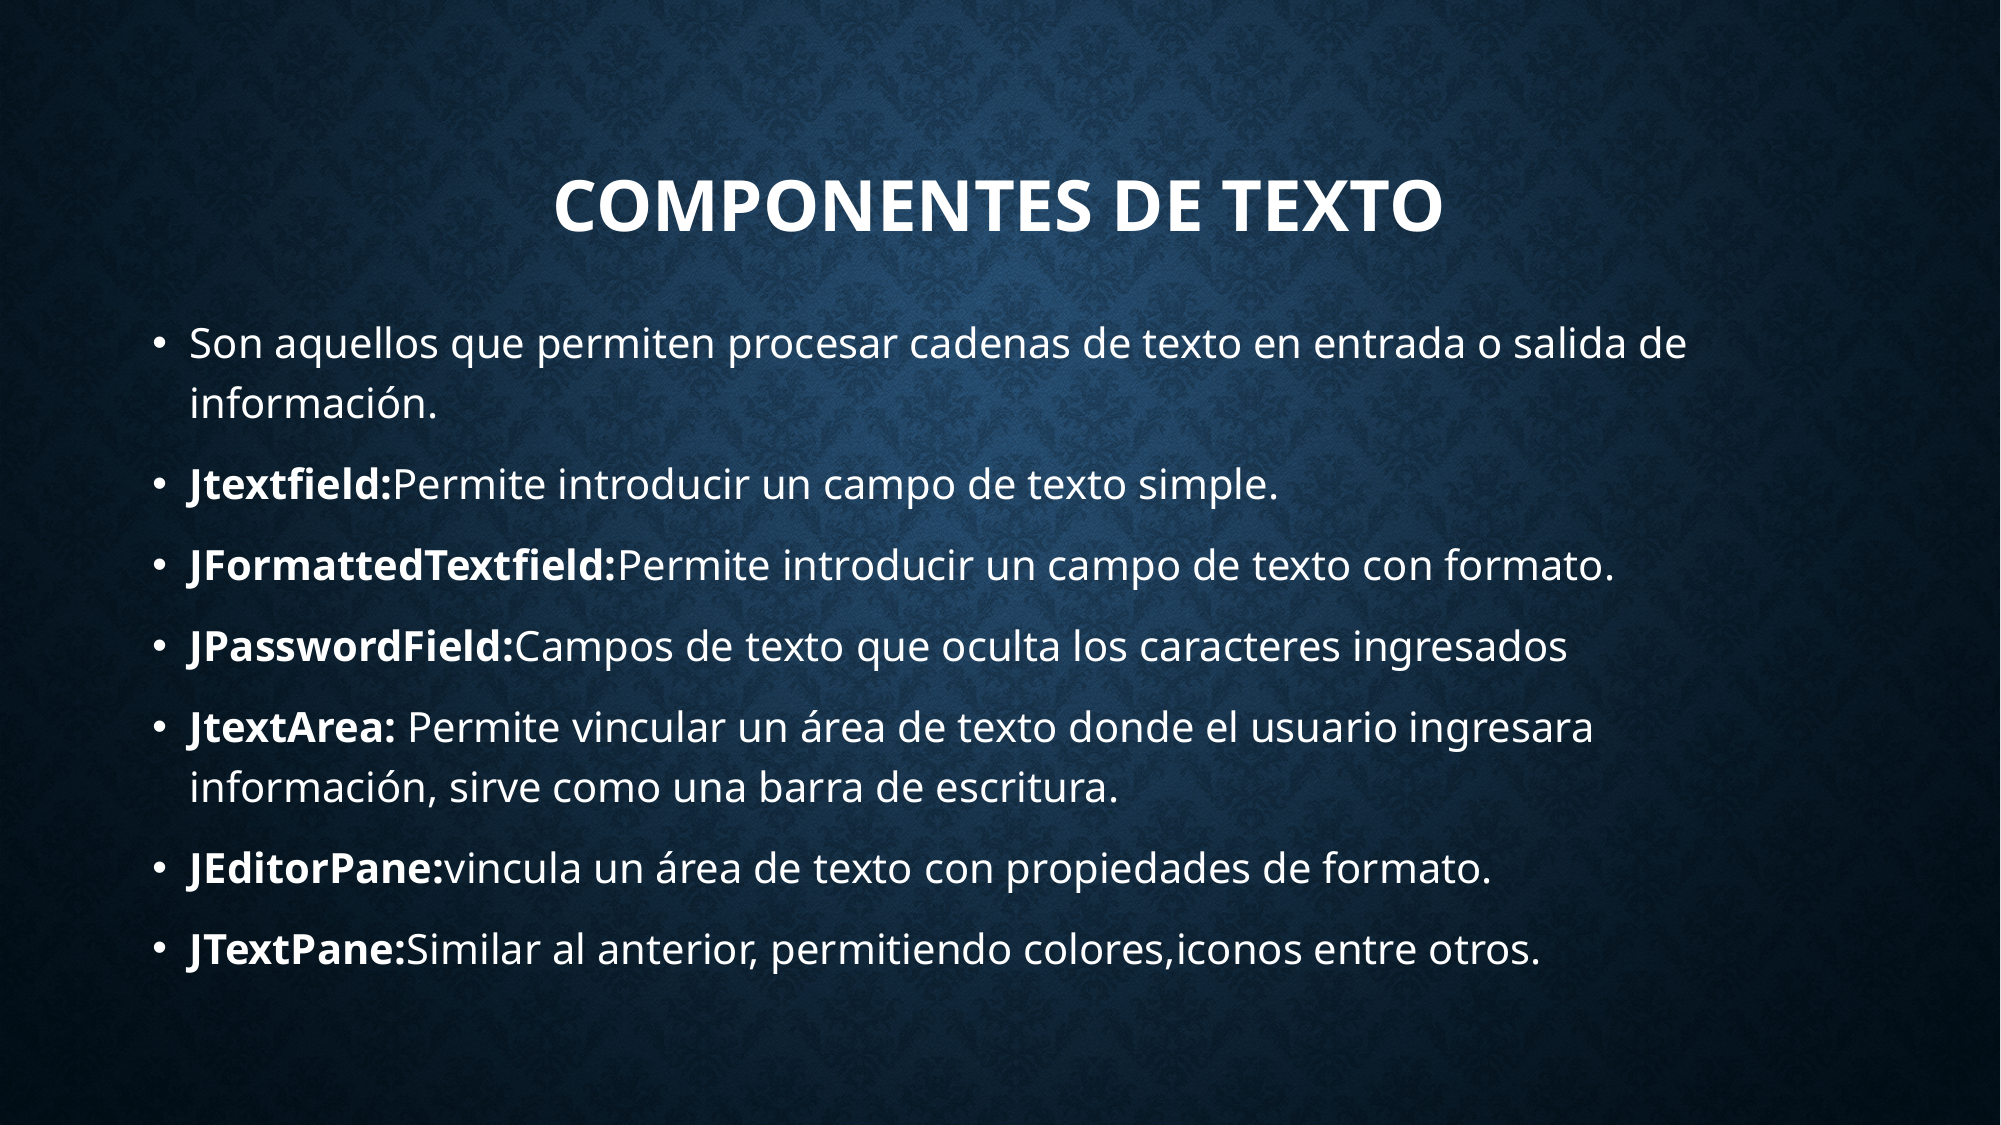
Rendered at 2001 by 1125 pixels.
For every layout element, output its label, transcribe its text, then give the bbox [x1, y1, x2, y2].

title Componentes de texto [149, 99, 1849, 299]
list Son aquellos que permiten procesar cadenas de texto en entrada o salida de información. Jtextfield:Permite introducir un campo de texto simple. JFormattedTextfield:Permite introducir un campo de texto con formato. JPasswordField:Campos de texto que oculta los caracteres ingresados JtextArea: Permite vincular un área de texto donde el usuario ingresara información, sirve como una barra de escritura. JEditorPane:vincula un área de texto con propiedades de formato. JTextPane:Similar al anterior, permitiendo colores,iconos entre otros. [137, 299, 1863, 1066]
